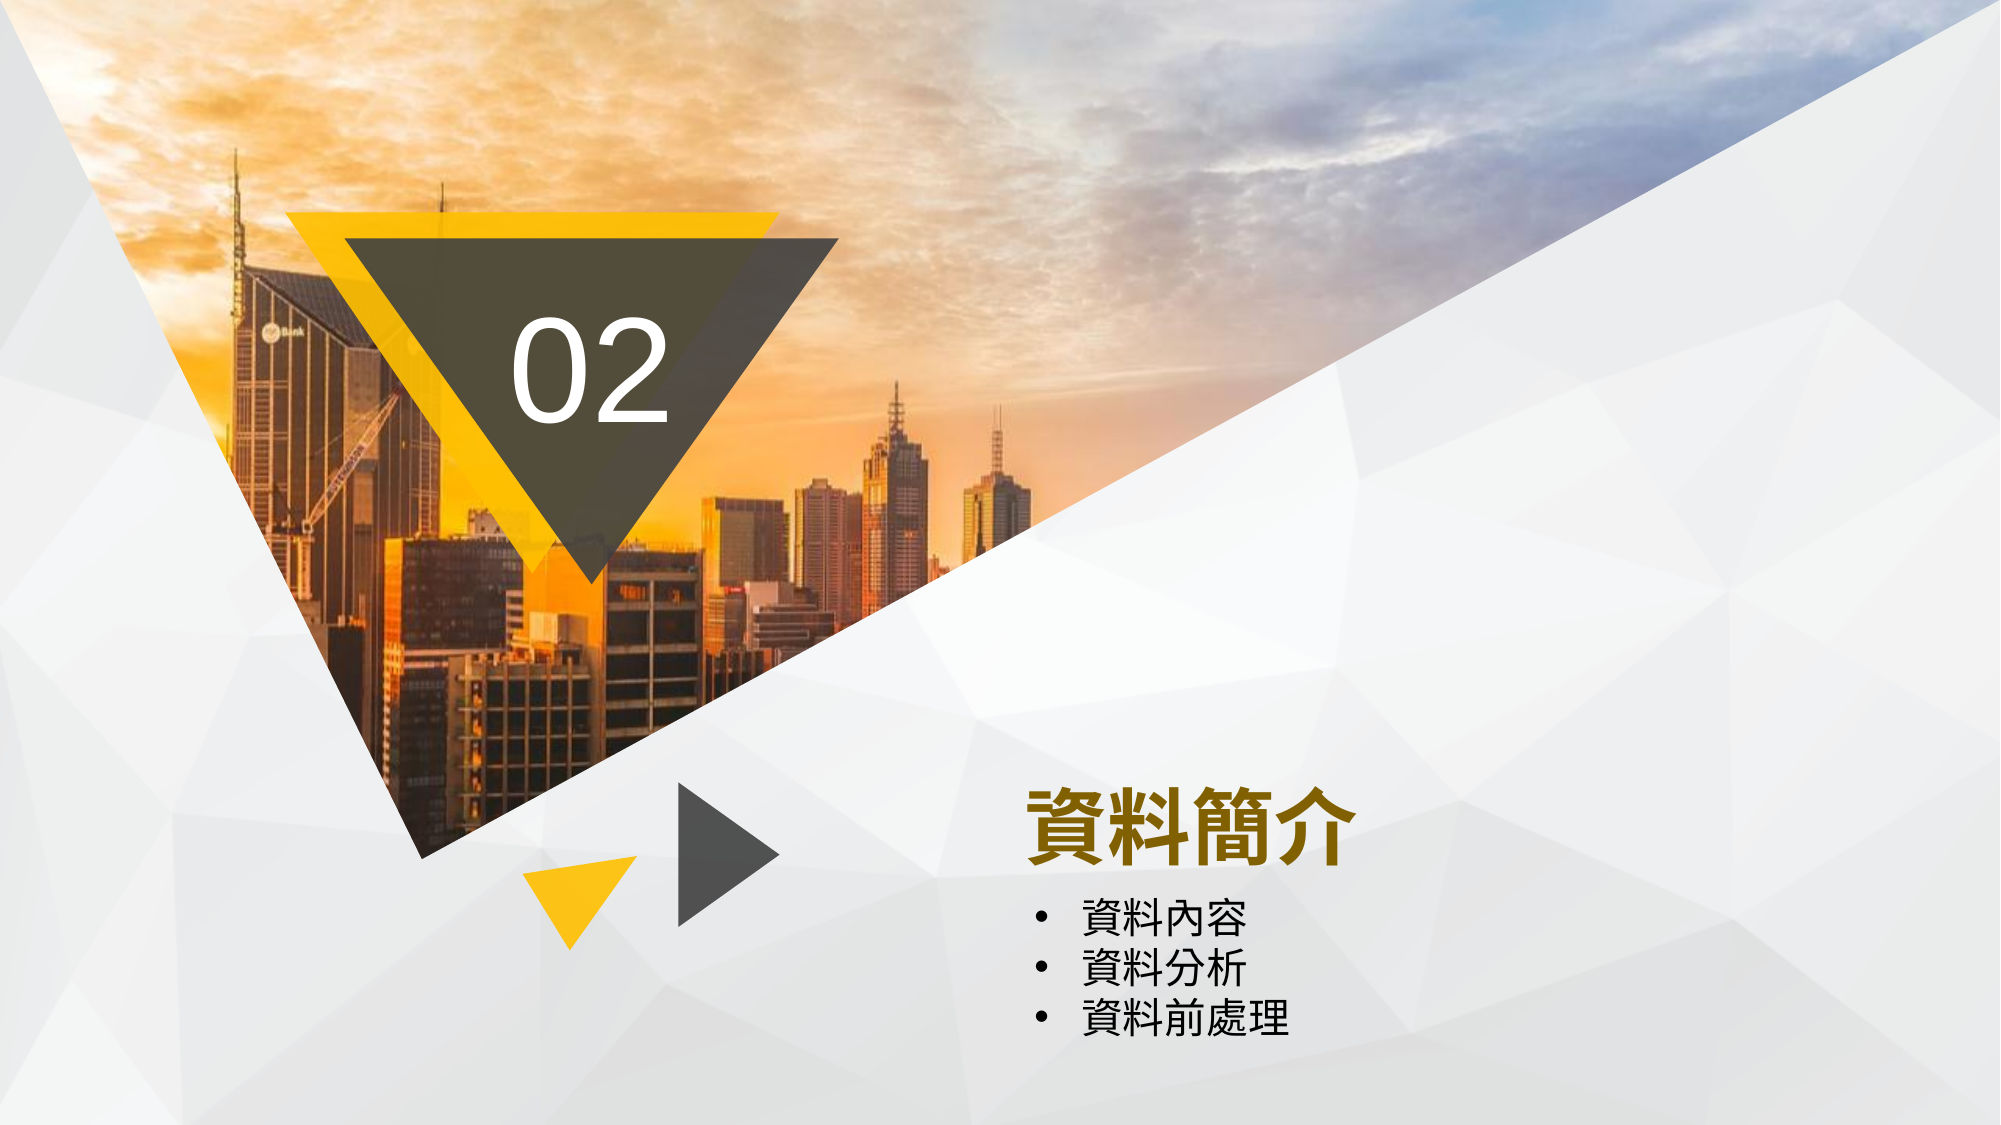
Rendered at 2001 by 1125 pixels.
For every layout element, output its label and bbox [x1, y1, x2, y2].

picture [0, 0, 2000, 1125]
text_box [284, 212, 839, 585]
